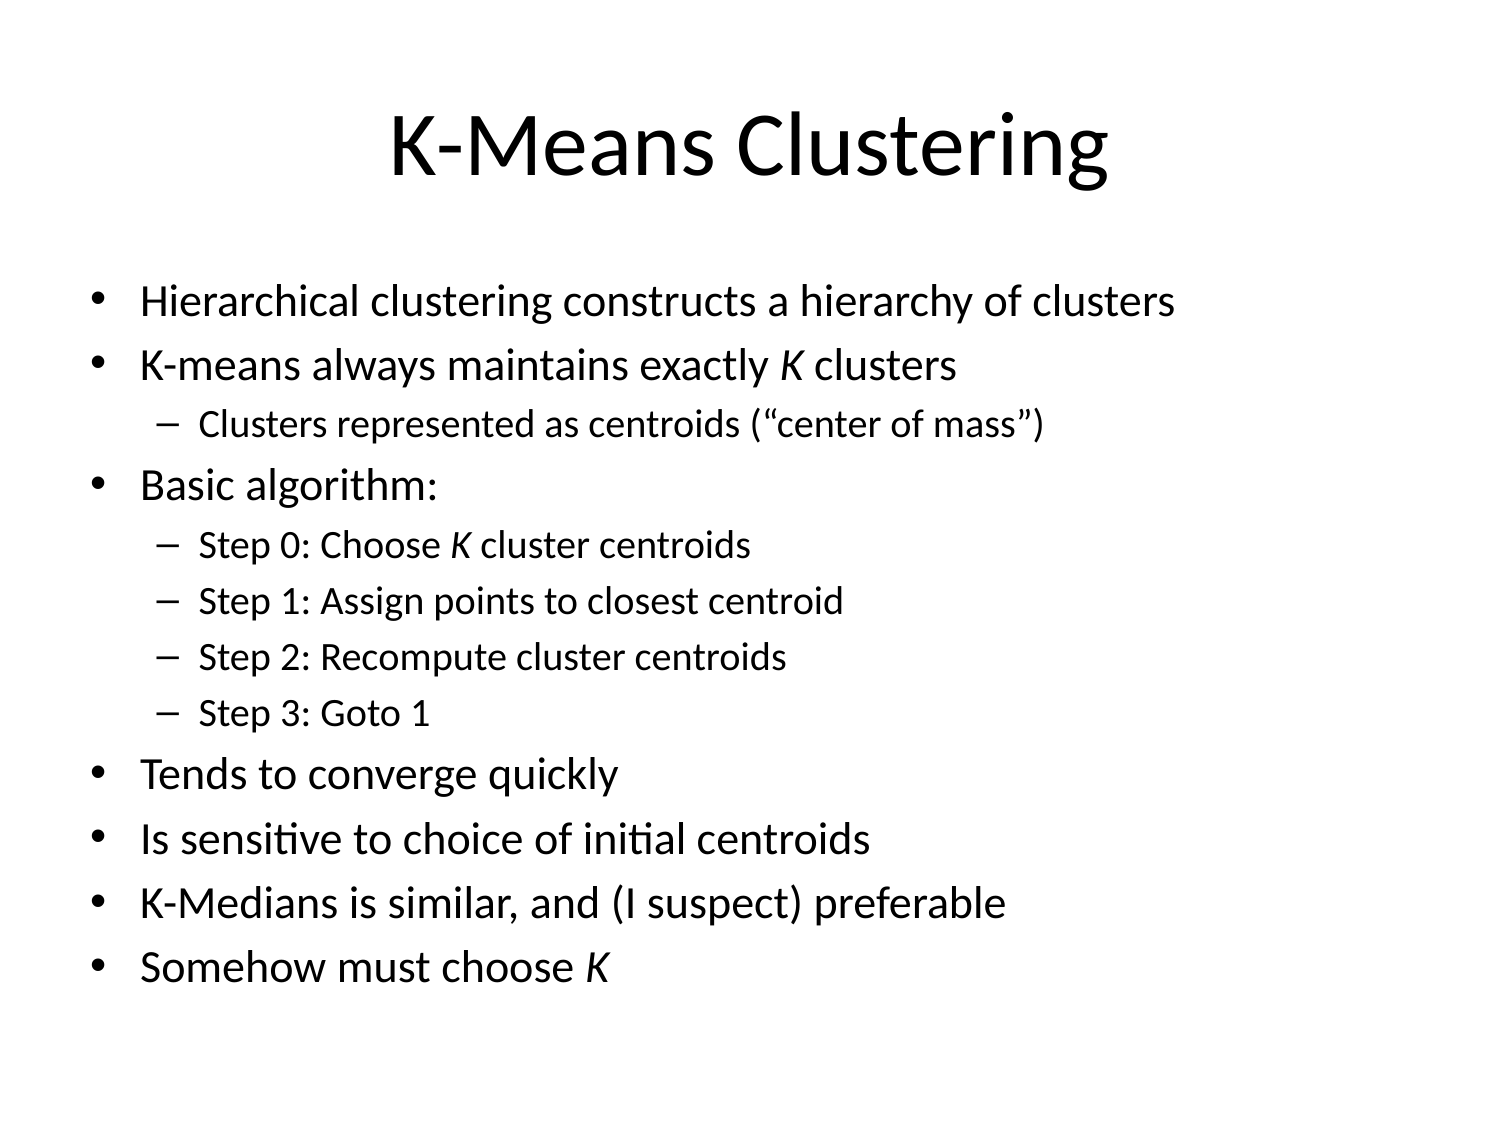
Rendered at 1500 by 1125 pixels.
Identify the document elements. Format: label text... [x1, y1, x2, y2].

list Hierarchical clustering constructs a hierarchy of clusters K-means always maintains exactly K clusters Clusters represented as centroids (“center of mass”) Basic algorithm: Step 0: Choose K cluster centroids Step 1: Assign points to closest centroid Step 2: Recompute cluster centroids Step 3: Goto 1 Tends to converge quickly Is sensitive to choice of initial centroids K-Medians is similar, and (I suspect) preferable Somehow must choose K [75, 262, 1425, 1005]
title K-Means Clustering [75, 45, 1425, 233]
